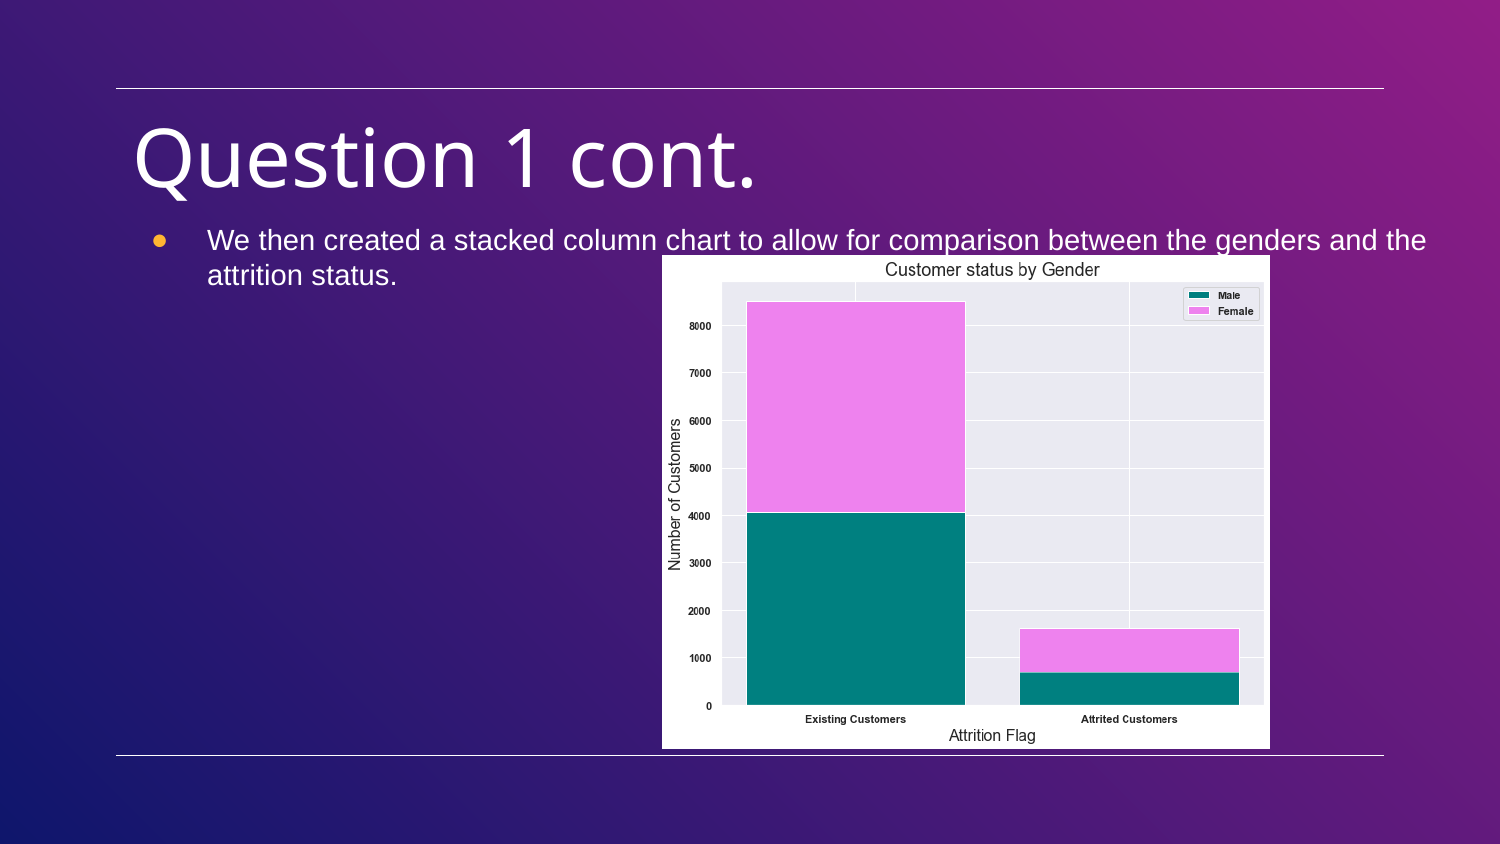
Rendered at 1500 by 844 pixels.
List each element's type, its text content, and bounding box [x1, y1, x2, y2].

subtitle We then created a stacked column chart to allow for comparison between the genders and the attrition status. [117, 206, 1462, 732]
picture [661, 255, 1271, 749]
title Question 1 cont. [117, 90, 1383, 191]
